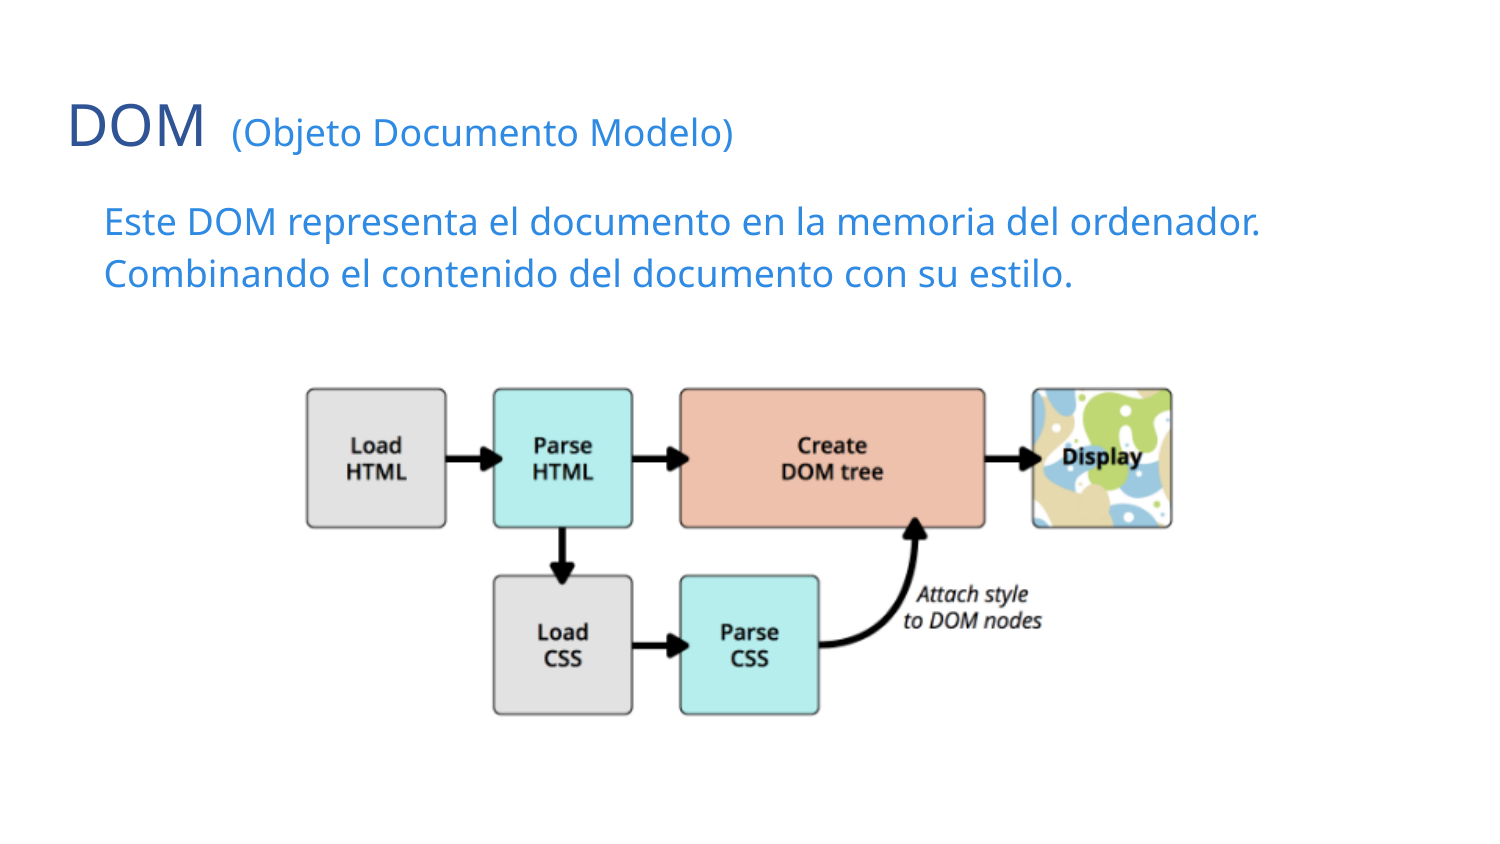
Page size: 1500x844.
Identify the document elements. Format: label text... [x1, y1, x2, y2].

title DOM (Objeto Documento Modelo) [51, 72, 1449, 167]
picture [285, 367, 1215, 726]
list Este DOM representa el documento en la memoria del ordenador. Combinando el contenido del documento con su estilo. [88, 176, 1487, 737]
